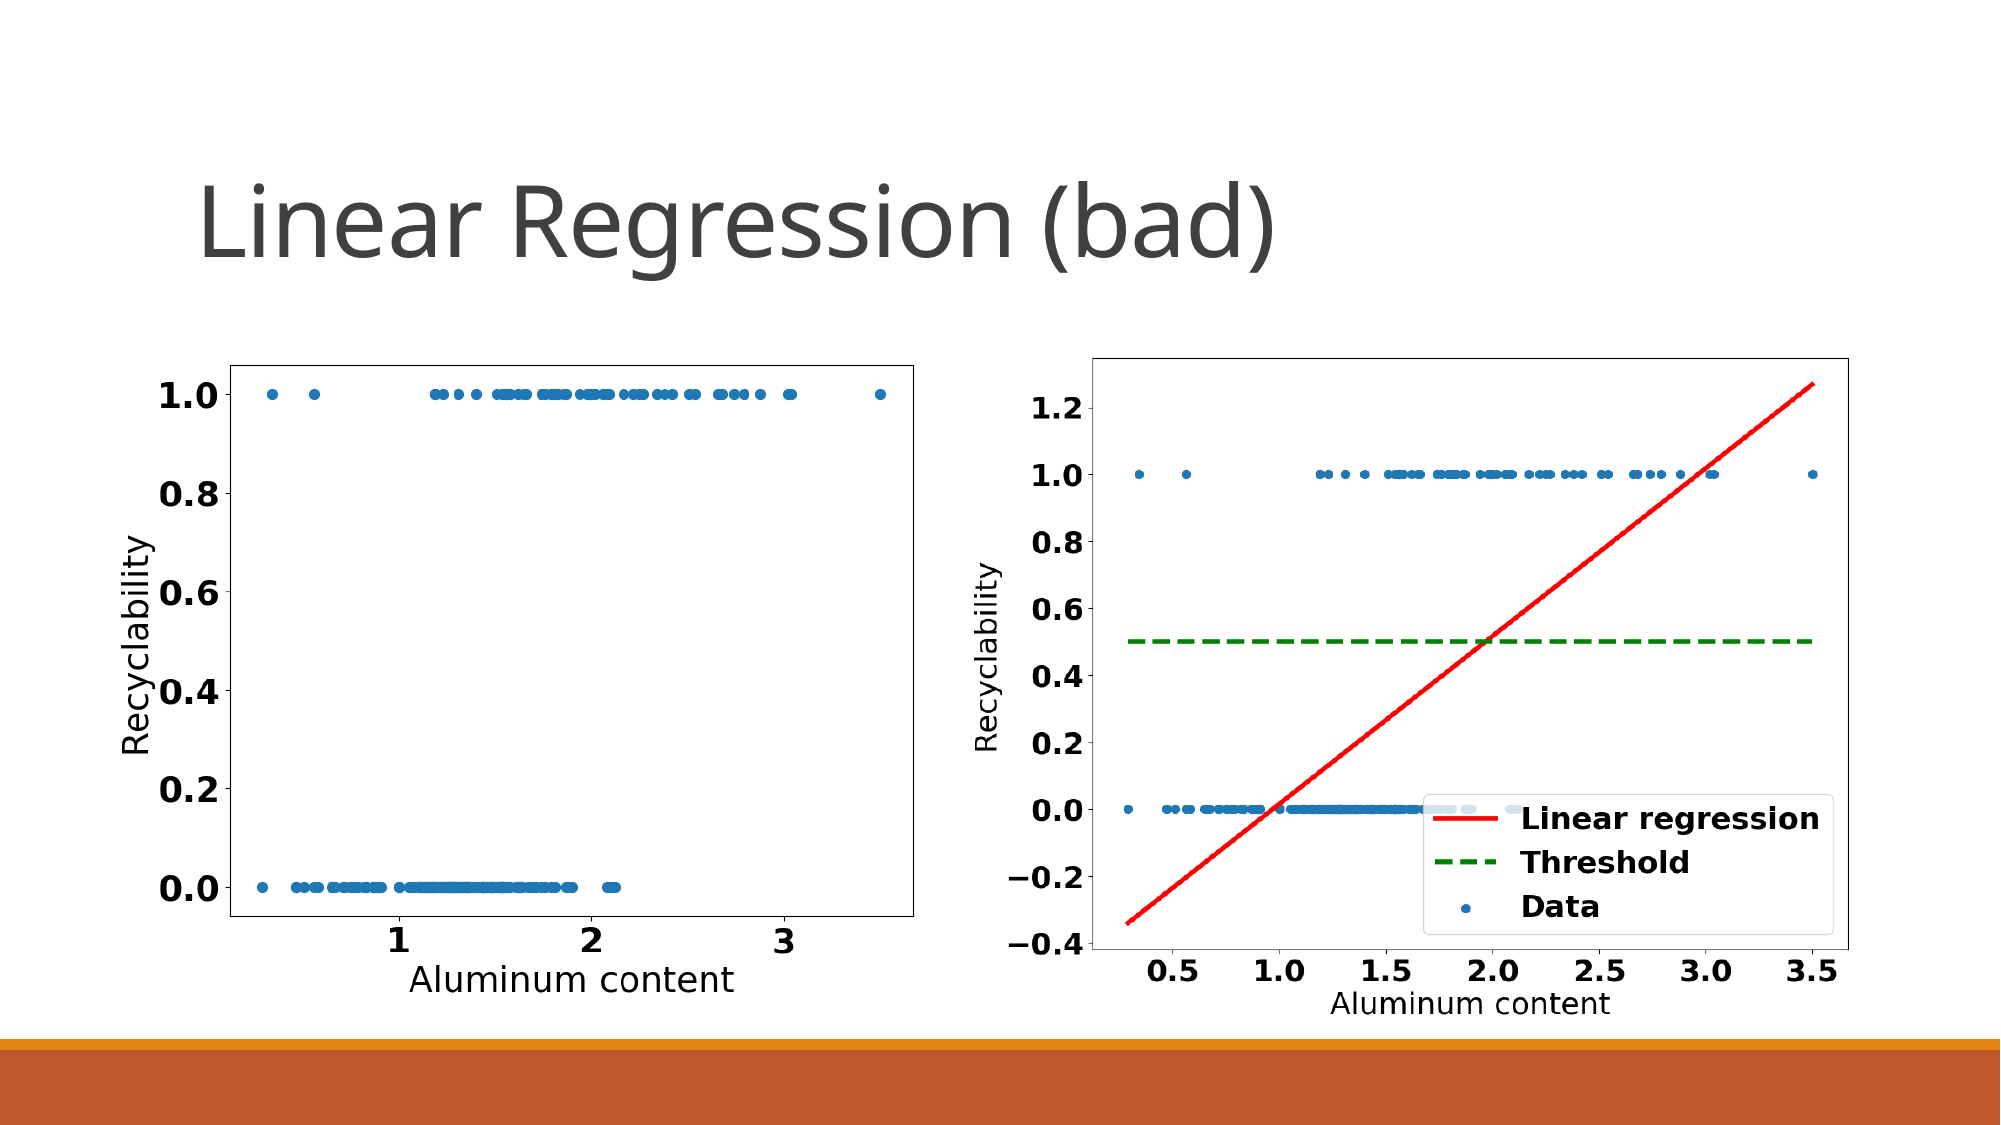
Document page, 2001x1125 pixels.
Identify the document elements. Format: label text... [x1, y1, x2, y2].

picture [118, 264, 1946, 1035]
title Linear Regression (bad) [180, 47, 1830, 275]
